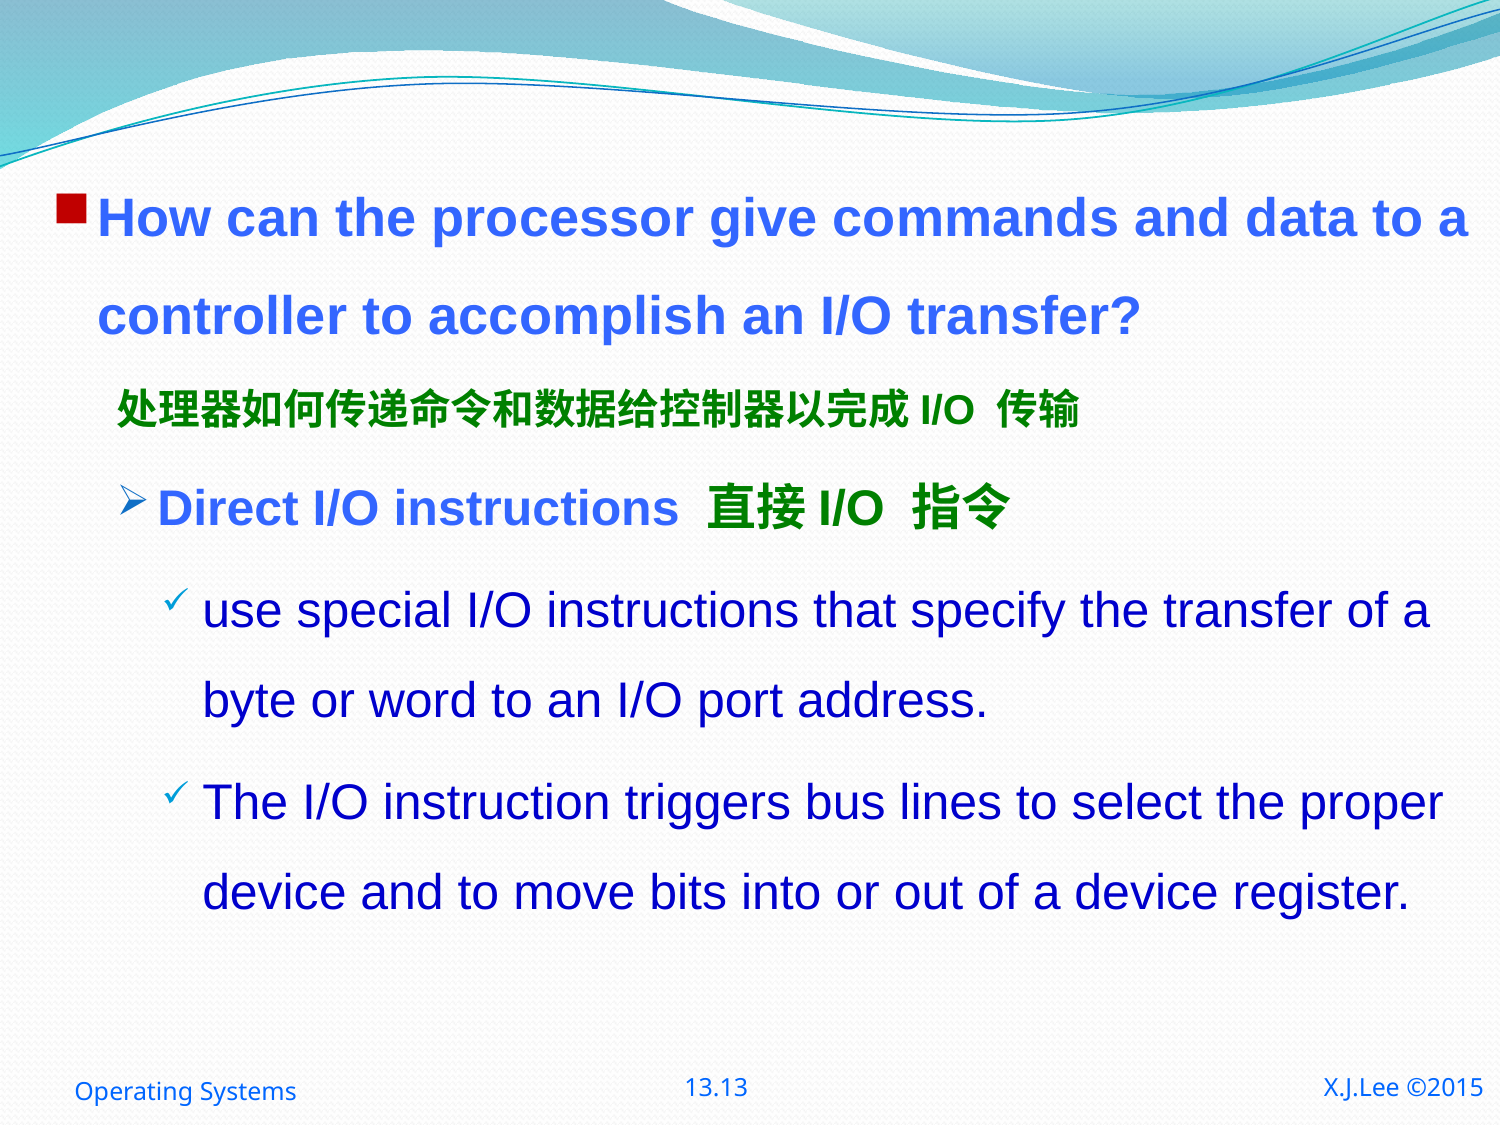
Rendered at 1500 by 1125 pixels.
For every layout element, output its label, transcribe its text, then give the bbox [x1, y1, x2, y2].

slide_number 13.13 [672, 1058, 761, 1106]
list How can the processor give commands and data to a controller to accomplish an I/O transfer? 处理器如何传递命令和数据给控制器以完成I/O 传输 Direct I/O instructions 直接I/O 指令 use special I/O instructions that specify the transfer of a byte or word to an I/O port address. The I/O instruction triggers bus lines to select the proper device and to move bits into or out of a device register. [37, 142, 1500, 981]
slide_number Operating Systems [34, 1047, 337, 1106]
footer X.J.Lee ©2015 [1262, 1065, 1485, 1106]
